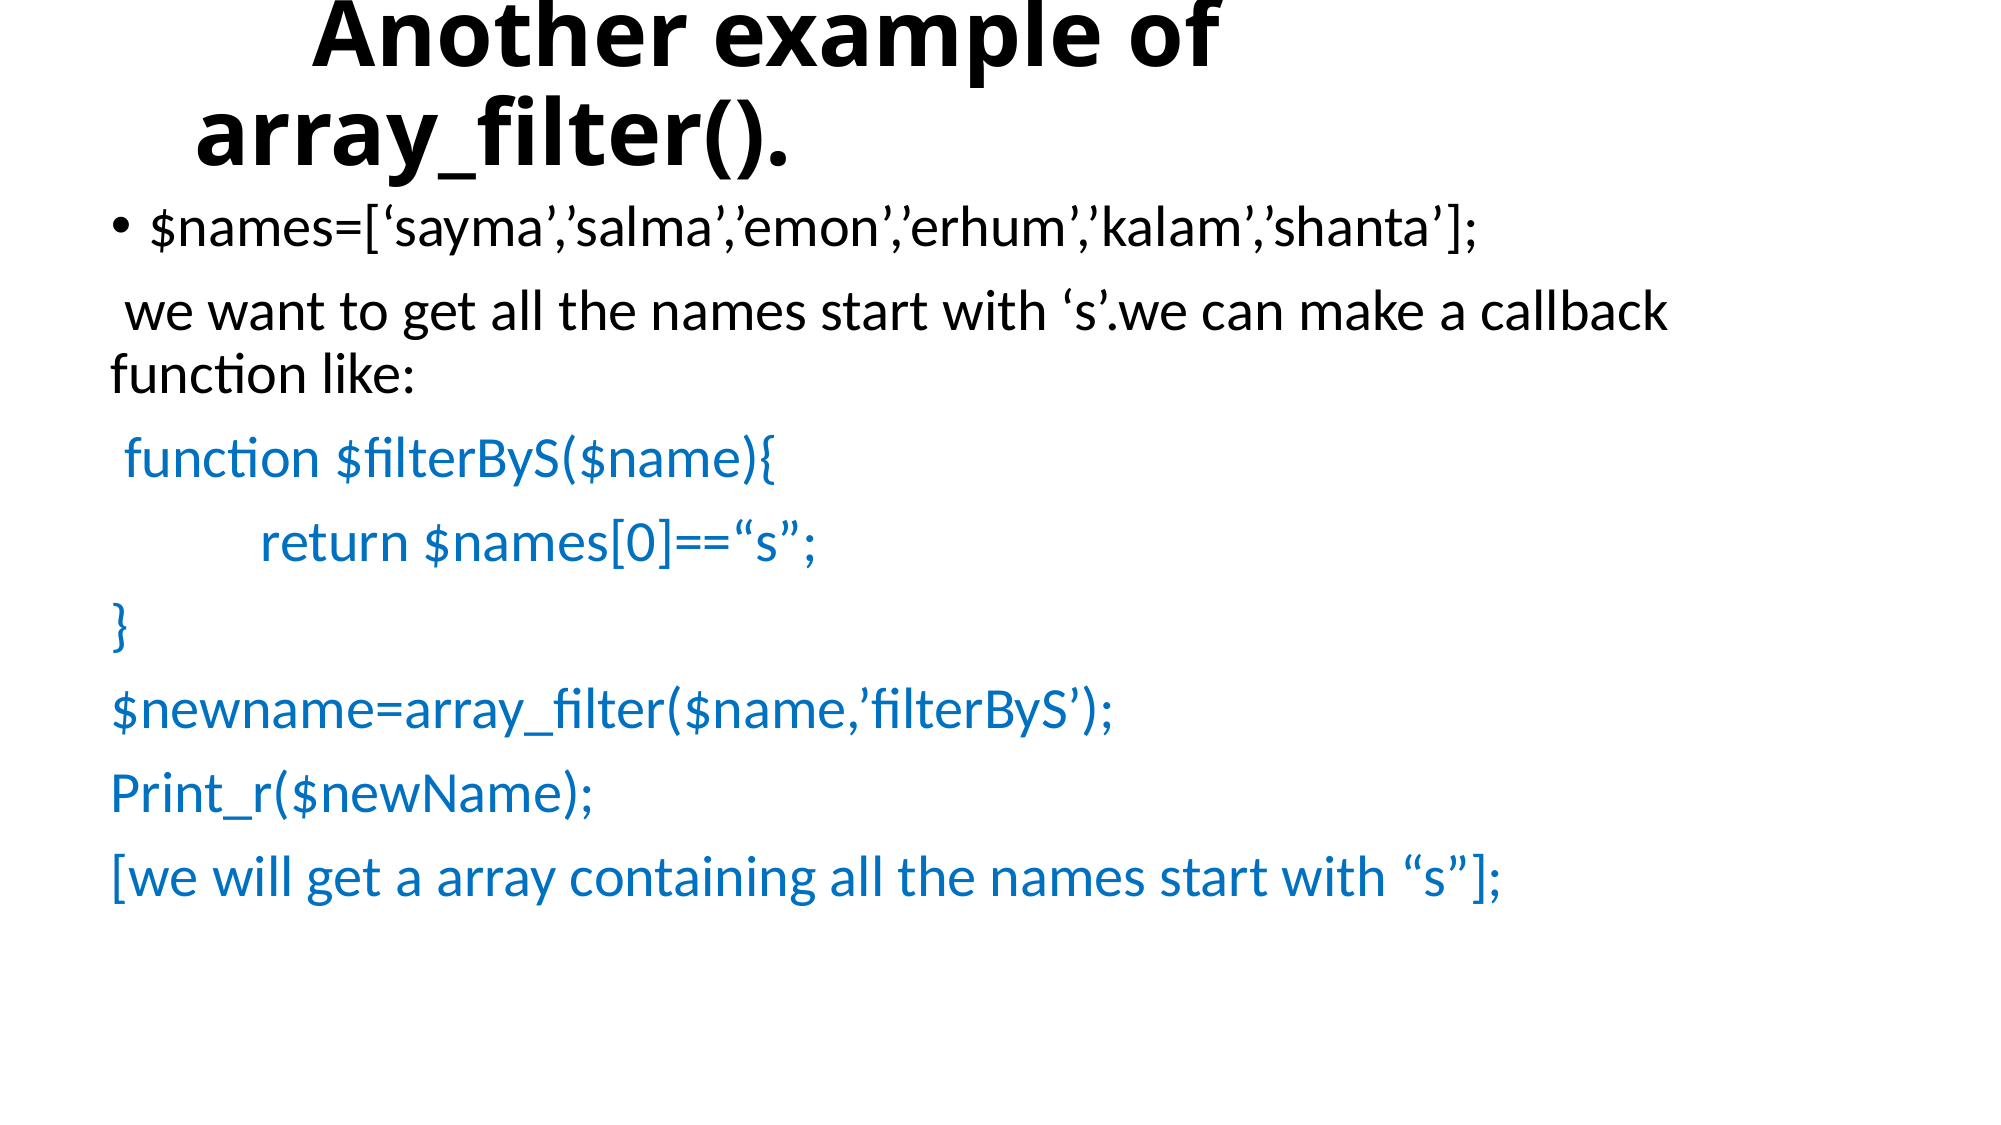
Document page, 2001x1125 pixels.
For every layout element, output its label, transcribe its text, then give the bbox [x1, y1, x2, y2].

title Another example of array_filter(). [179, 16, 1821, 157]
list $names=[‘sayma’,’salma’,’emon’,’erhum’,’kalam’,’shanta’]; we want to get all the names start with ‘s’.we can make a callback function like: function $filterByS($name){ return $names[0]==“s”; } $newname=array_filter($name,’filterByS’); Print_r($newName); [we will get a array containing all the names start with “s”]; [95, 189, 1861, 1063]
